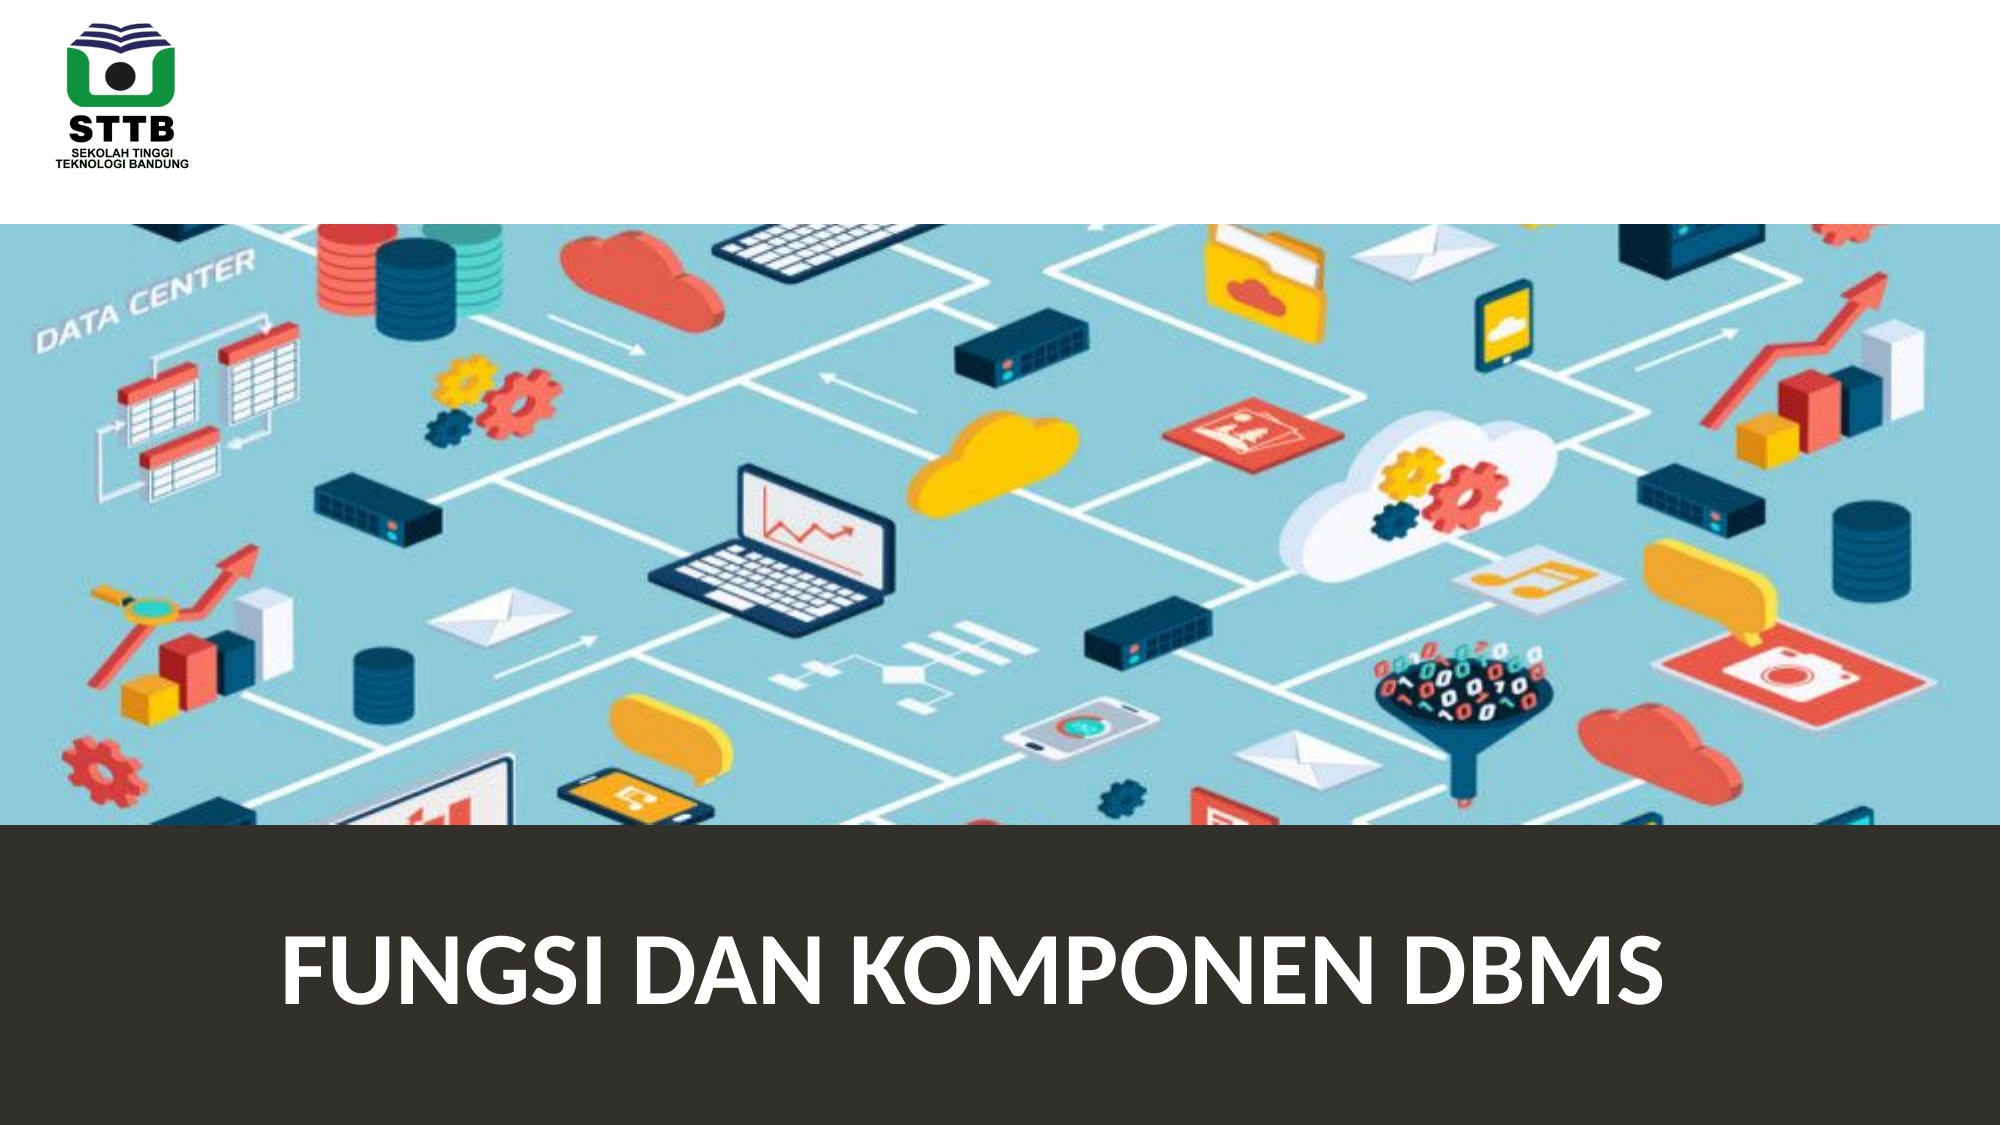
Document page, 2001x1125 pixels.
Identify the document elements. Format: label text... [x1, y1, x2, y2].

picture [0, 224, 2000, 825]
picture [213, 819, 242, 825]
picture [46, 20, 196, 171]
picture [1711, 247, 1722, 252]
picture [1669, 232, 1678, 244]
title Fungsi dan komponen DBMS [137, 883, 1810, 1059]
picture [1672, 224, 1688, 235]
